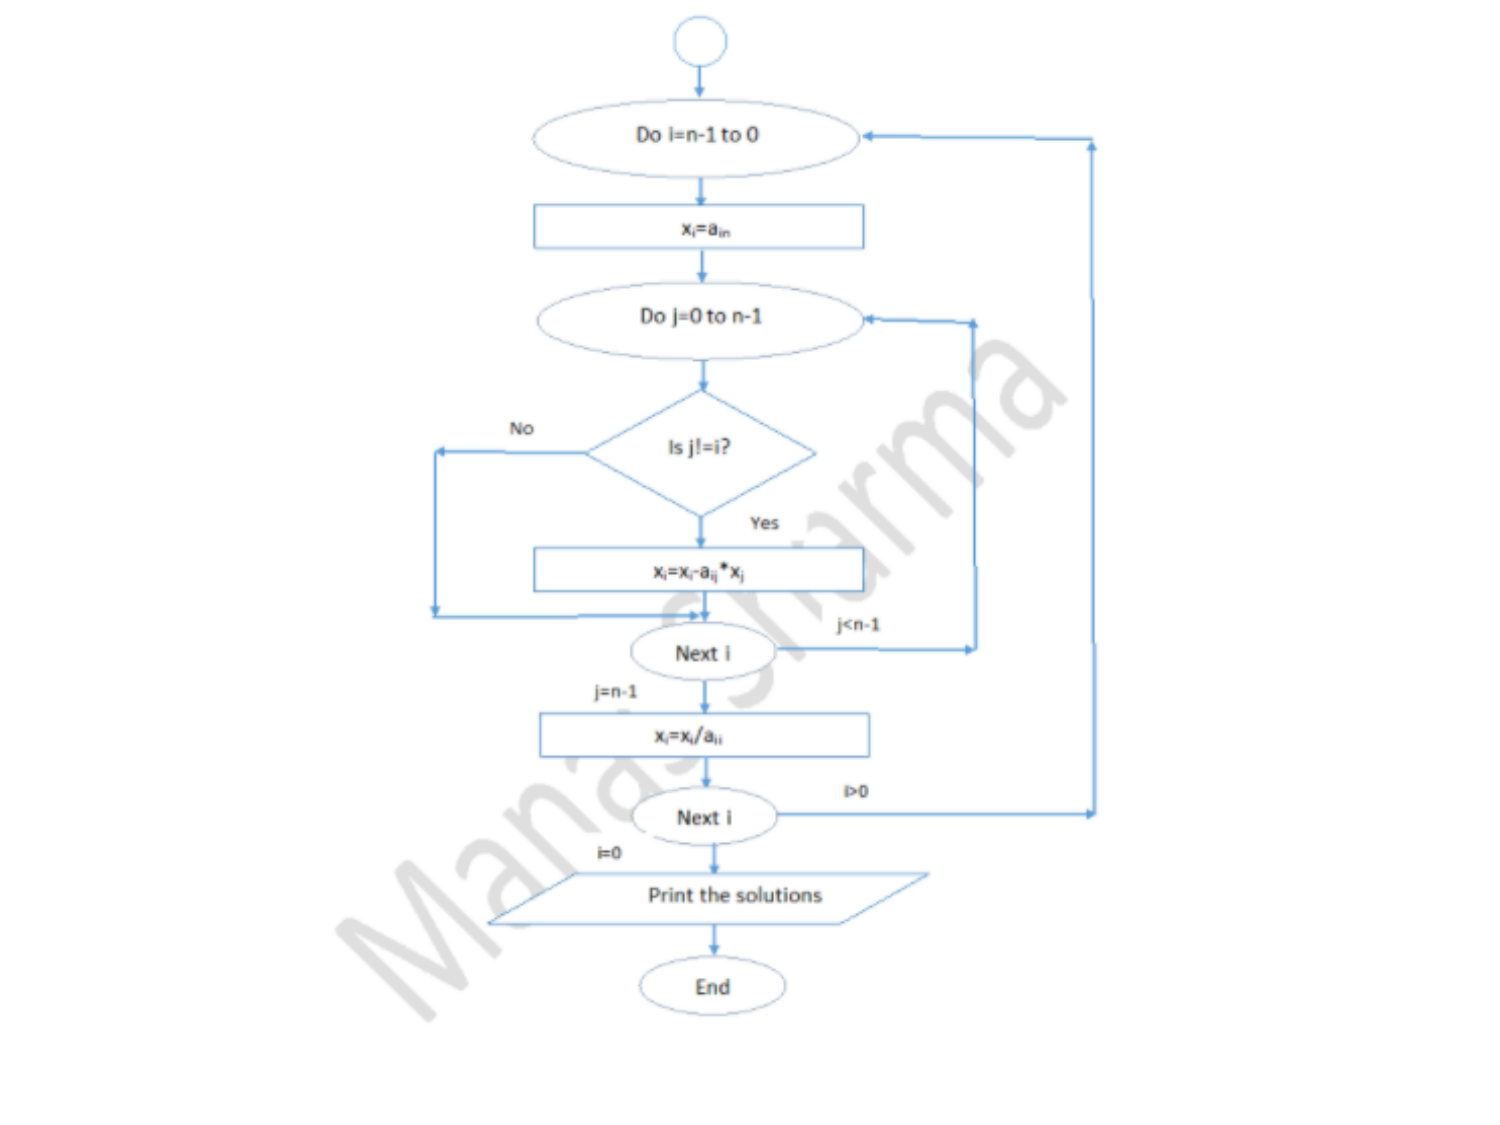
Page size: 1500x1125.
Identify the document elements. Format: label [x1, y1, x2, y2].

picture [257, 0, 1184, 1125]
